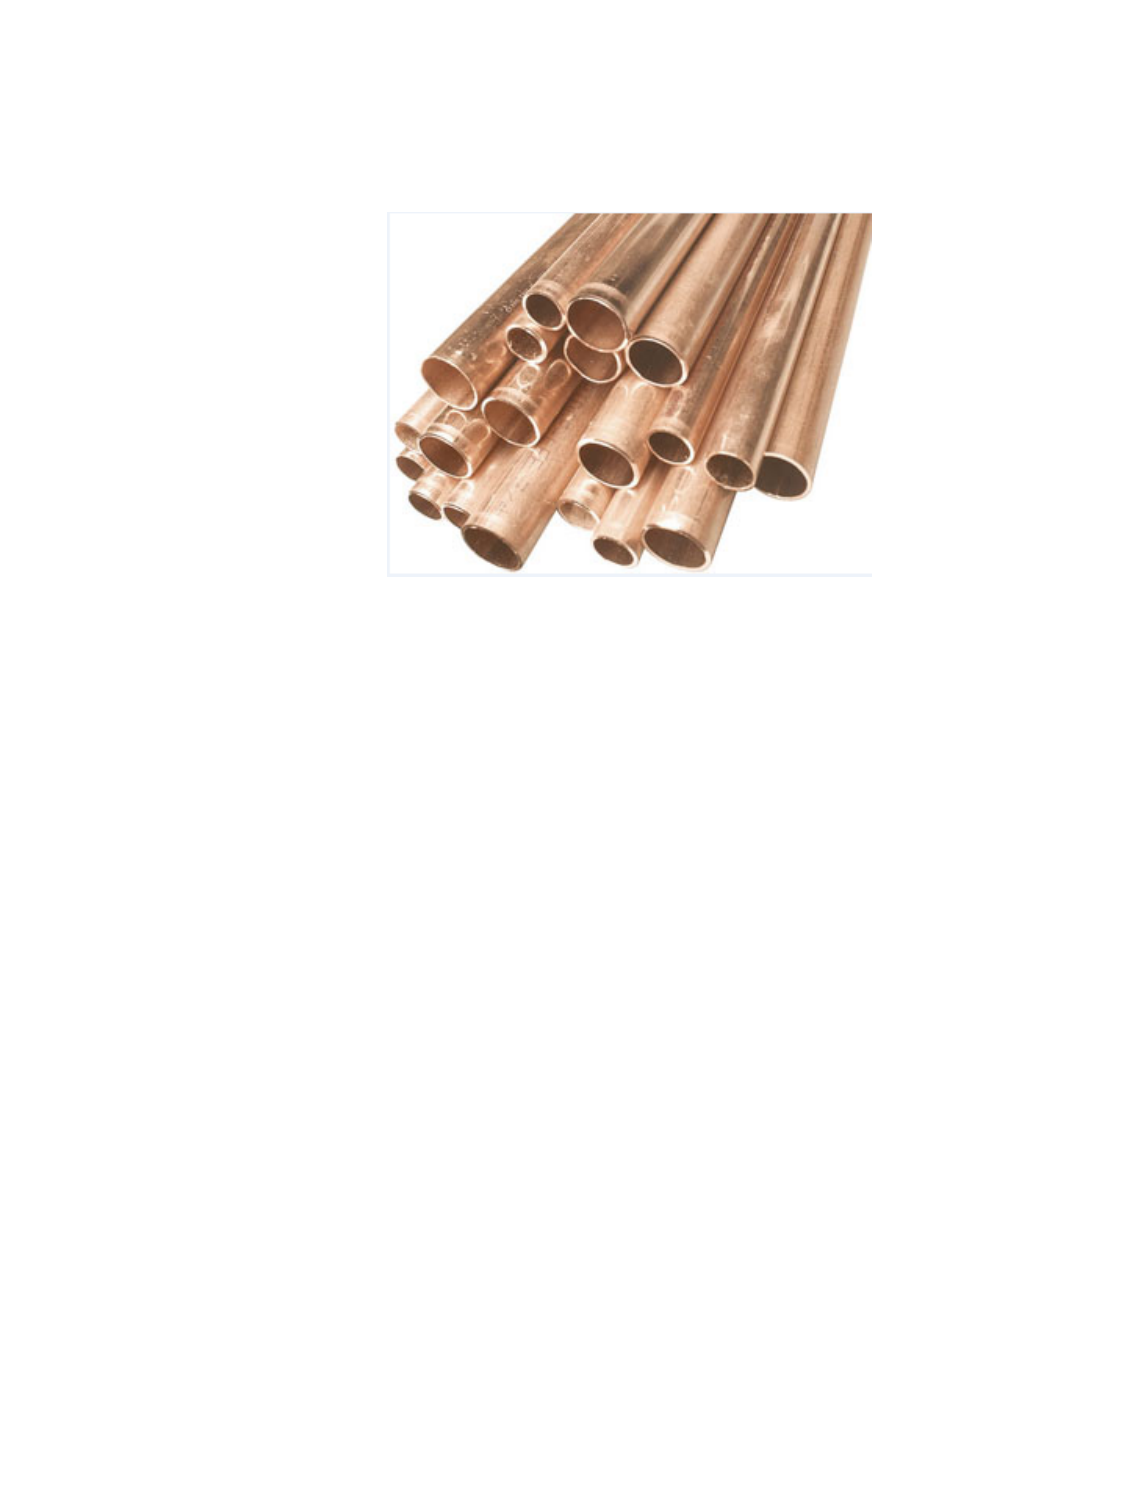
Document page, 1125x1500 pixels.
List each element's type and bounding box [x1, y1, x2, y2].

picture [387, 212, 873, 577]
